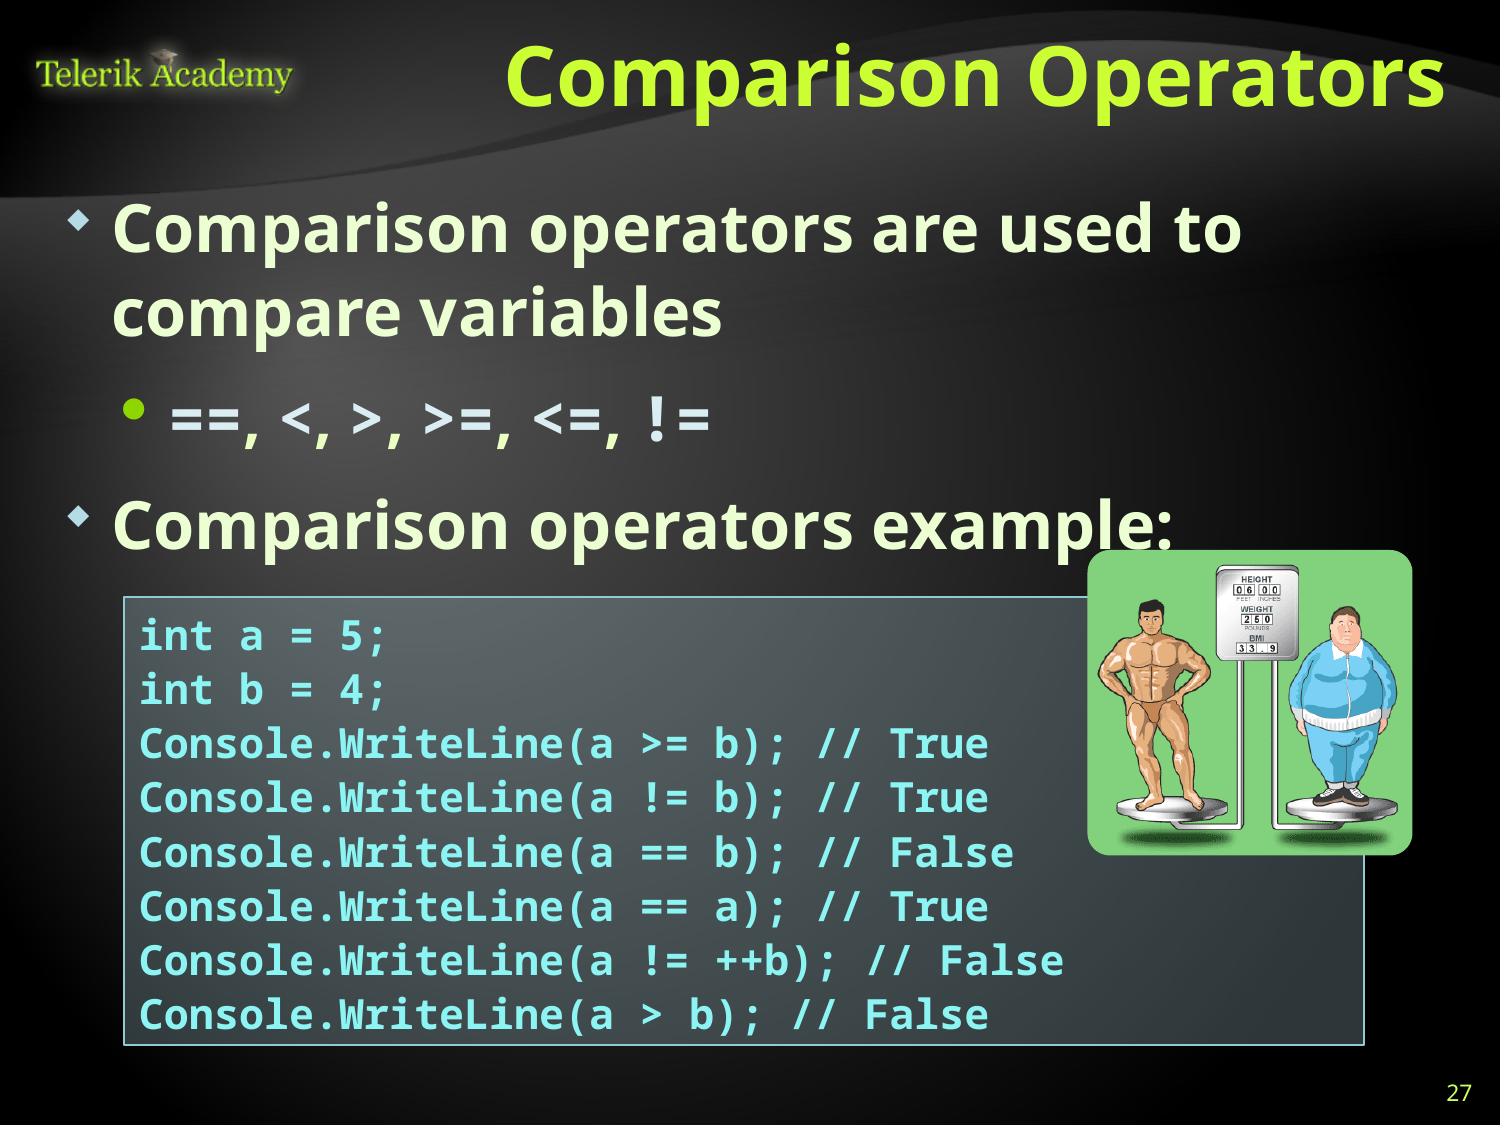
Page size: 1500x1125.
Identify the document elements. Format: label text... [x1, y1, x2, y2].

text_box int a = 5; int b = 4; Console.WriteLine(a >= b); // True Console.WriteLine(a != b); // True Console.WriteLine(a == b); // False Console.WriteLine(a == a); // True Console.WriteLine(a != ++b); // False Console.WriteLine(a > b); // False [124, 597, 1365, 1046]
list Comparison operators are used to compare variables ==, <, >, >=, <=, != Comparison operators example: [50, 174, 1450, 1100]
picture [0, 0, 1500, 1125]
title Comparison Operators [300, 12, 1463, 150]
slide_number 27 [1412, 1074, 1488, 1113]
